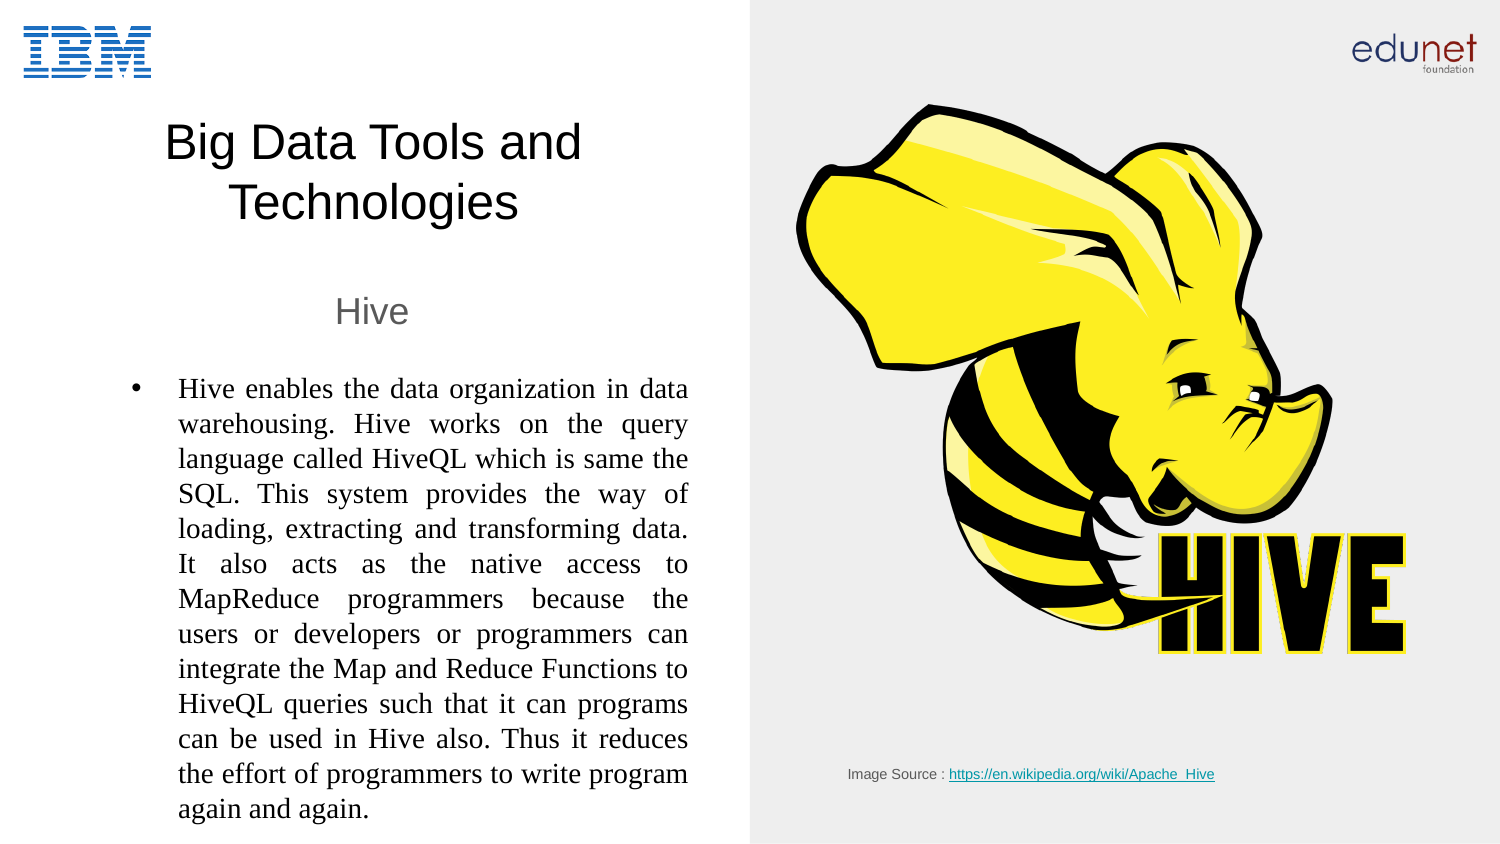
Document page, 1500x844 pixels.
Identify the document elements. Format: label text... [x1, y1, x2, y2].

subtitle Hive [40, 257, 704, 363]
text_box Hive enables the data organization in data warehousing. Hive works on the query language called HiveQL which is same the SQL. This system provides the way of loading, extracting and transforming data. It also acts as the native access to MapReduce programmers because the users or developers or programmers can integrate the Map and Reduce Functions to HiveQL queries such that it can programs can be used in Hive also. Thus it reduces the effort of programmers to write program again and again. [116, 362, 704, 844]
picture [795, 104, 1406, 654]
title Big Data Tools and Technologies [41, 117, 706, 223]
list Image Source : https://en.wikipedia.org/wiki/Apache_Hive [832, 747, 1444, 812]
picture [23, 26, 151, 78]
picture [1350, 26, 1480, 78]
